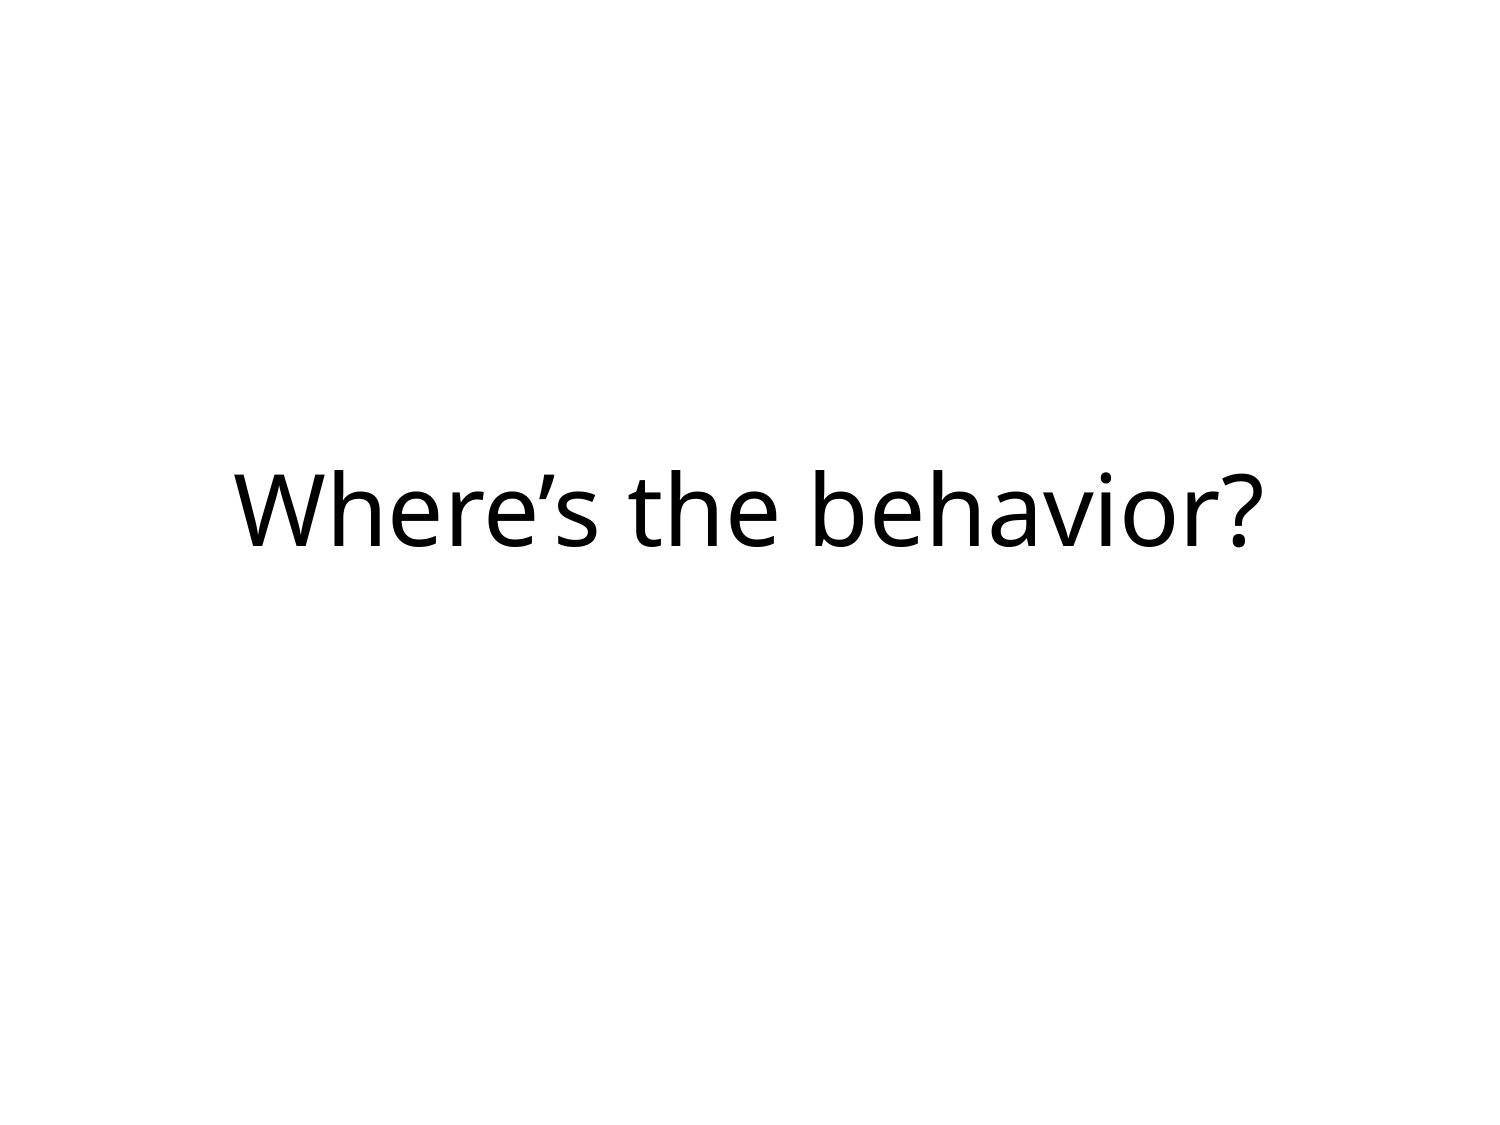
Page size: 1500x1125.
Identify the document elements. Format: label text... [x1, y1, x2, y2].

title Where’s the behavior? [102, 280, 1397, 749]
